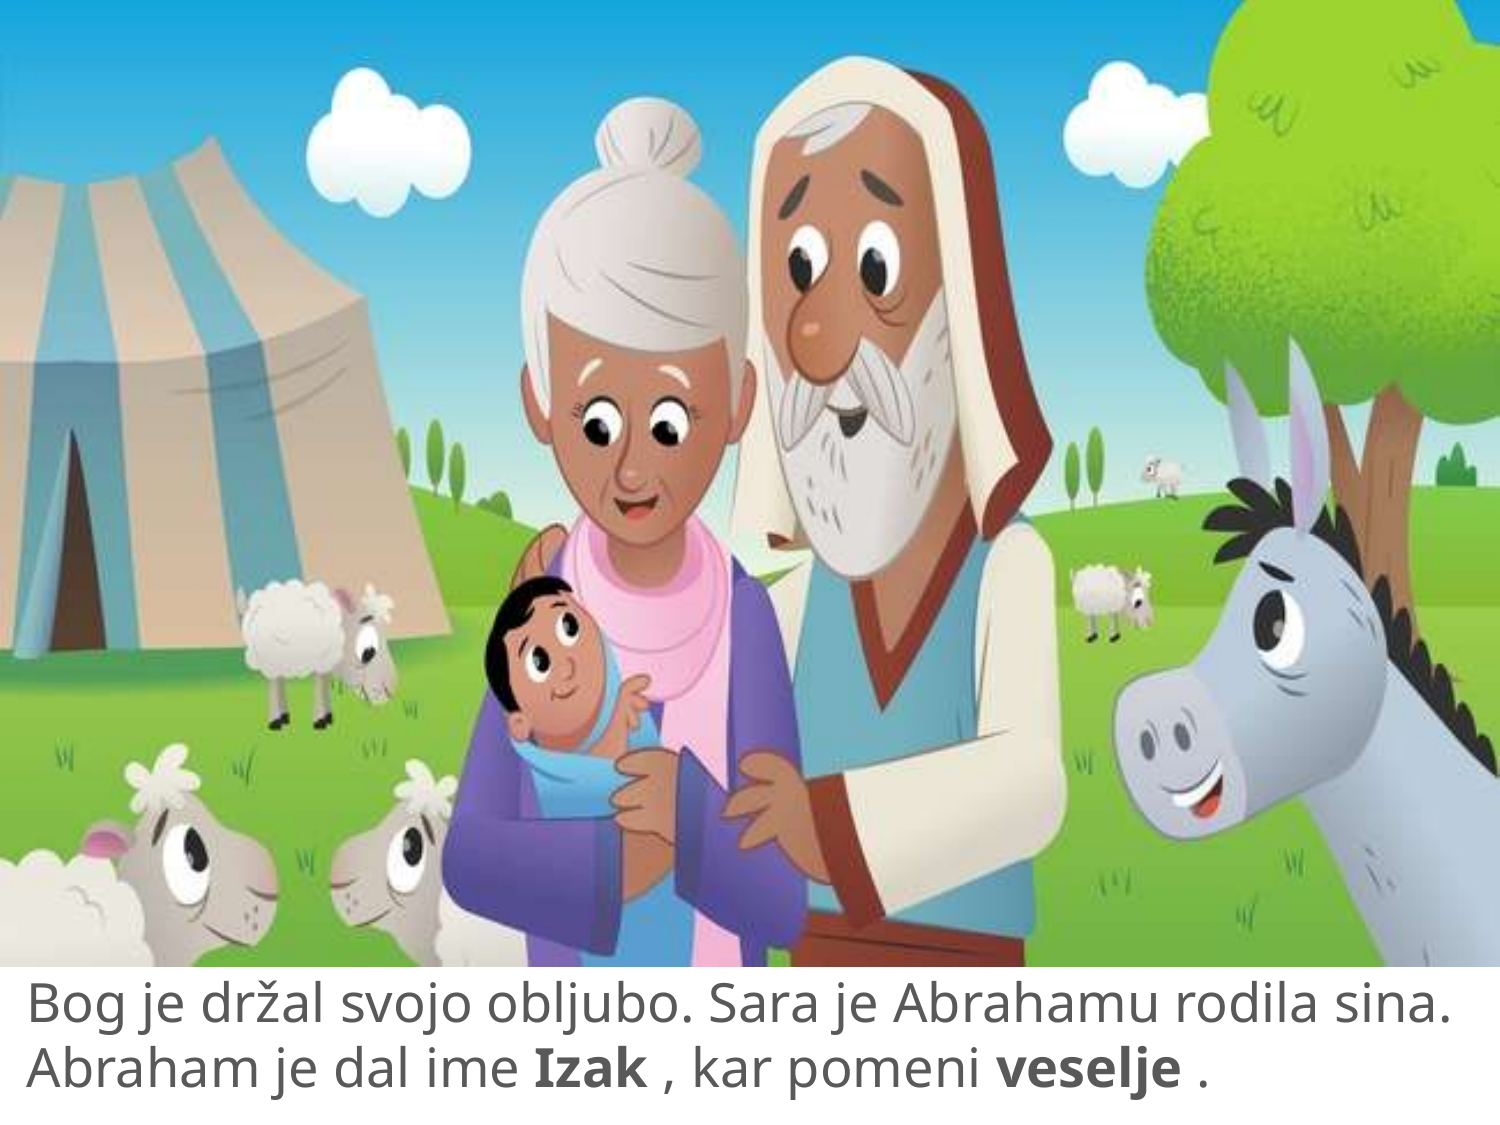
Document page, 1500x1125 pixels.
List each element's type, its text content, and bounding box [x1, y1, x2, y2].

picture [0, 0, 1500, 967]
text_box Bog je držal svojo obljubo. Sara je Abrahamu rodila sina. Abraham je dal ime Izak , kar pomeni veselje . [11, 975, 1498, 1106]
